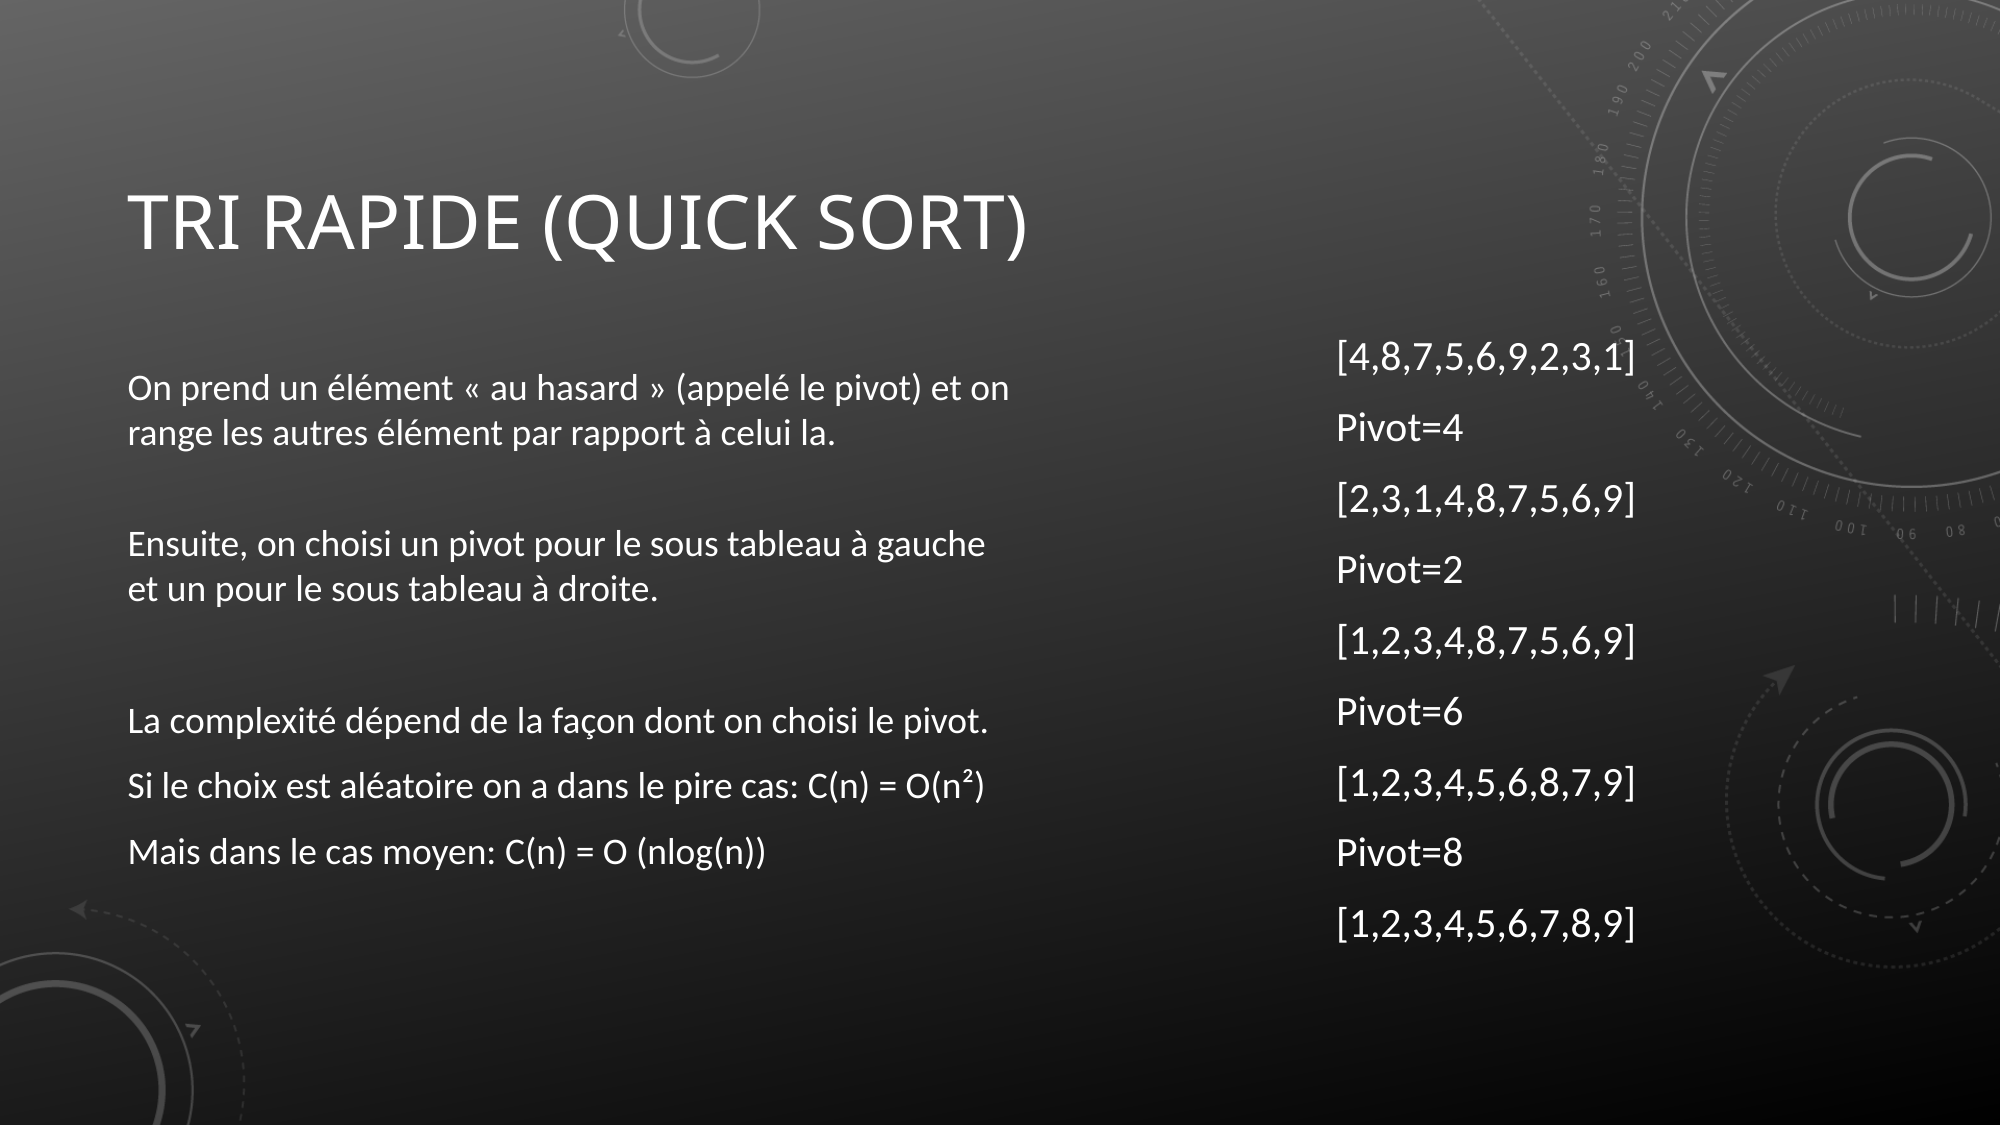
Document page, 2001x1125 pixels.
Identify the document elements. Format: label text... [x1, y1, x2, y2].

picture [0, 0, 2000, 1125]
text_box [4,8,7,5,6,9,2,3,1] Pivot=4 [2,3,1,4,8,7,5,6,9] Pivot=2 [1,2,3,4,8,7,5,6,9] Pivot=6 [1,2,3,4,5,6,8,7,9] Pivot=8 [1,2,3,4,5,6,7,8,9] [1321, 373, 1775, 973]
list On prend un élément « au hasard » (appelé le pivot) et on range les autres élément par rapport à celui la. Ensuite, on choisi un pivot pour le sous tableau à gauche et un pour le sous tableau à droite. La complexité dépend de la façon dont on choisi le pivot. Si le choix est aléatoire on a dans le pire cas: C(n) = O(n²) Mais dans le cas moyen: C(n) = O (nlog(n)) [112, 351, 1027, 950]
title Tri rapide (quick sort) [112, 99, 1775, 339]
